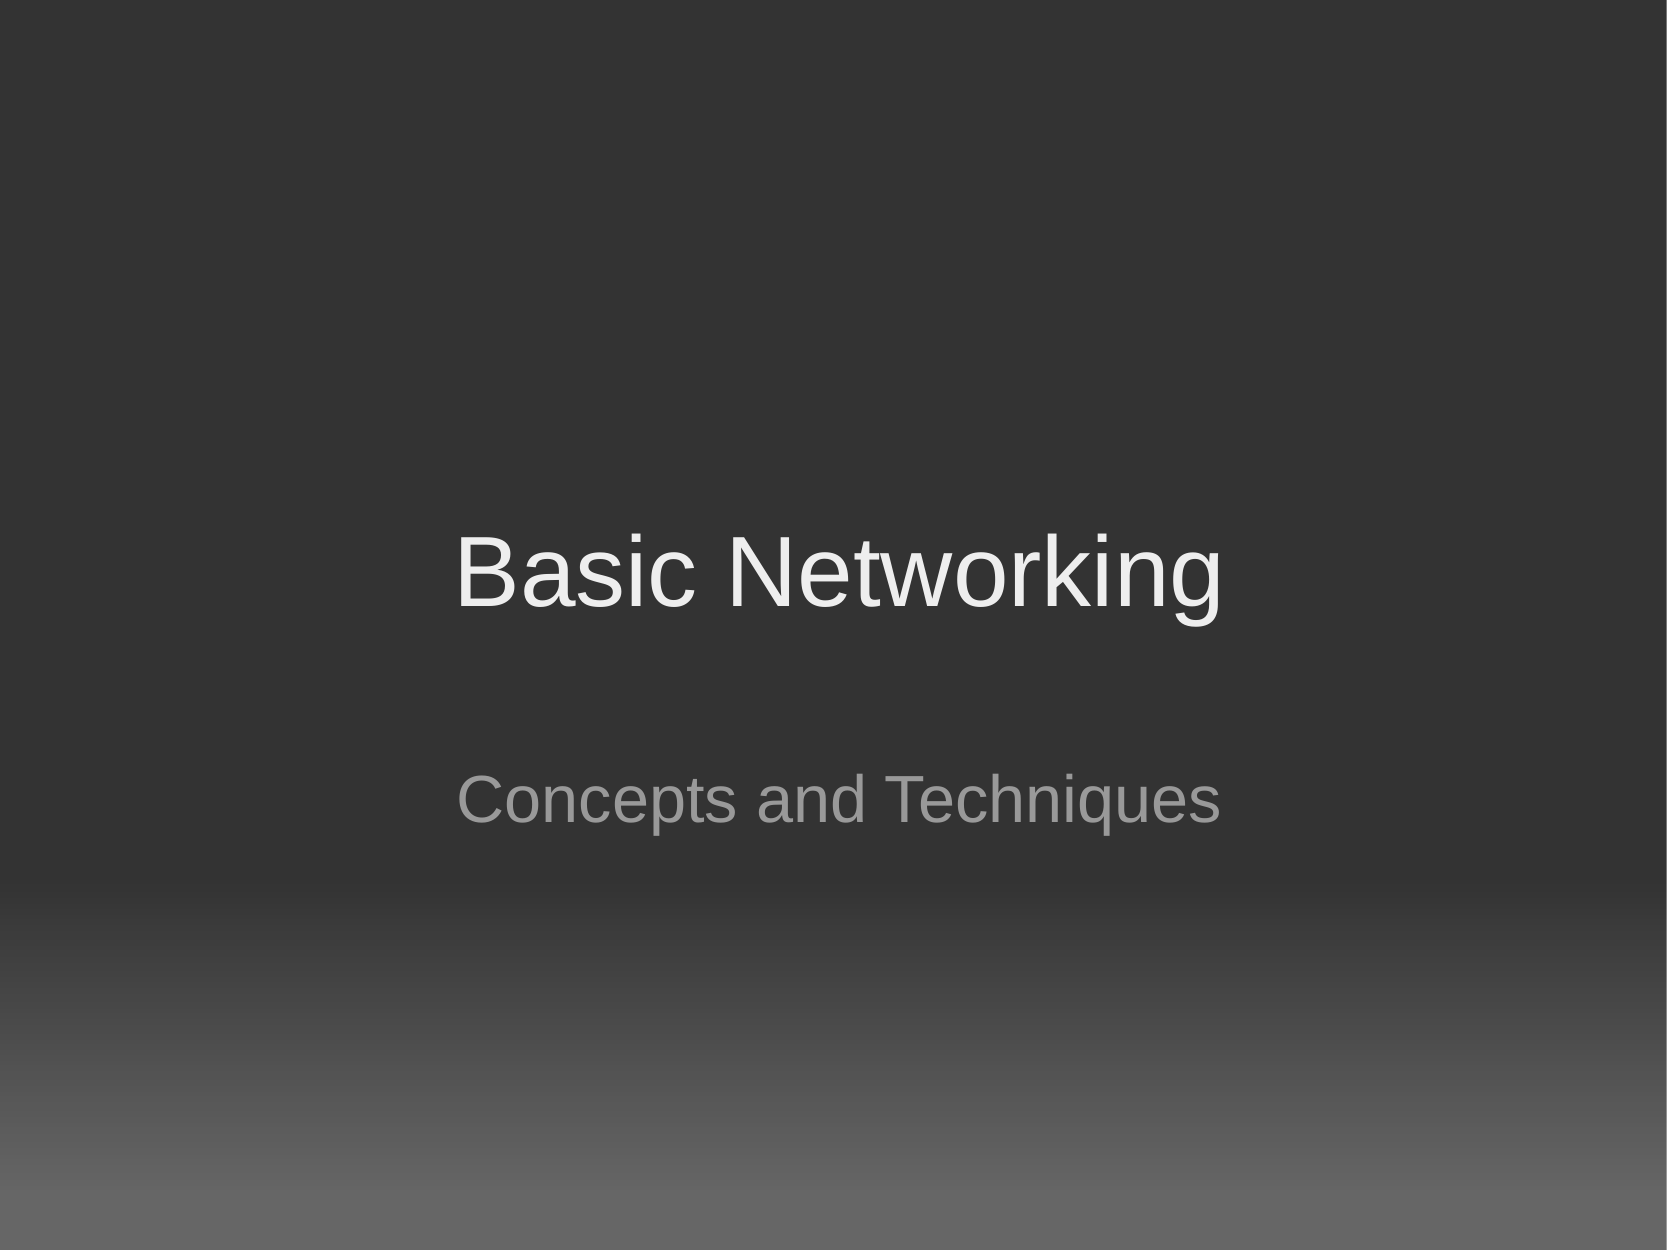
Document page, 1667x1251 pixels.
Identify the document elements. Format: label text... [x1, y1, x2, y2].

picture [0, 0, 1667, 1250]
subtitle Concepts and Techniques [300, 750, 1380, 913]
title Basic Networking [150, 500, 1530, 713]
